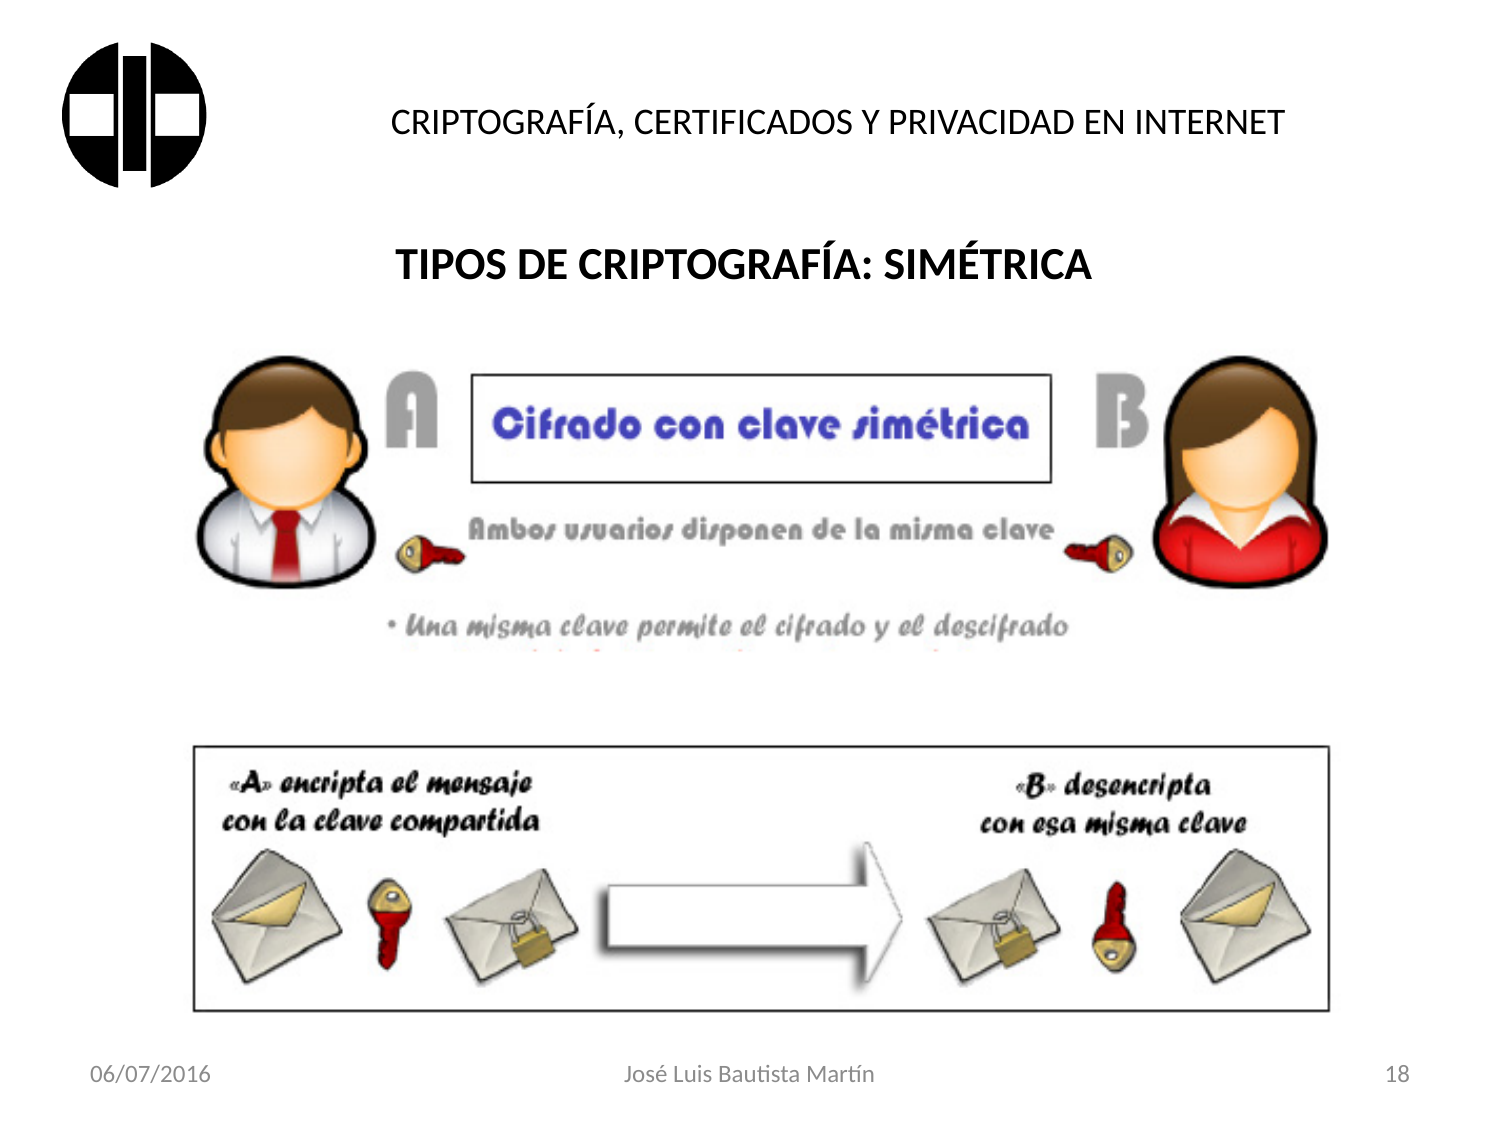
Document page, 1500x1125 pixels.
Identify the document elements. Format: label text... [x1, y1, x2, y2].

picture [182, 314, 1341, 1036]
slide_number 18 [1074, 1042, 1425, 1103]
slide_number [75, 1042, 425, 1103]
title Tipos de criptografía: Simétrica [29, 231, 1459, 291]
text_box CRIPTOGRAFÍA, CERTIFICADOS Y PRIVACIDAD EN INTERNET [242, 89, 1435, 150]
footer José Luis Bautista Martín [512, 1045, 988, 1103]
picture [61, 40, 207, 191]
